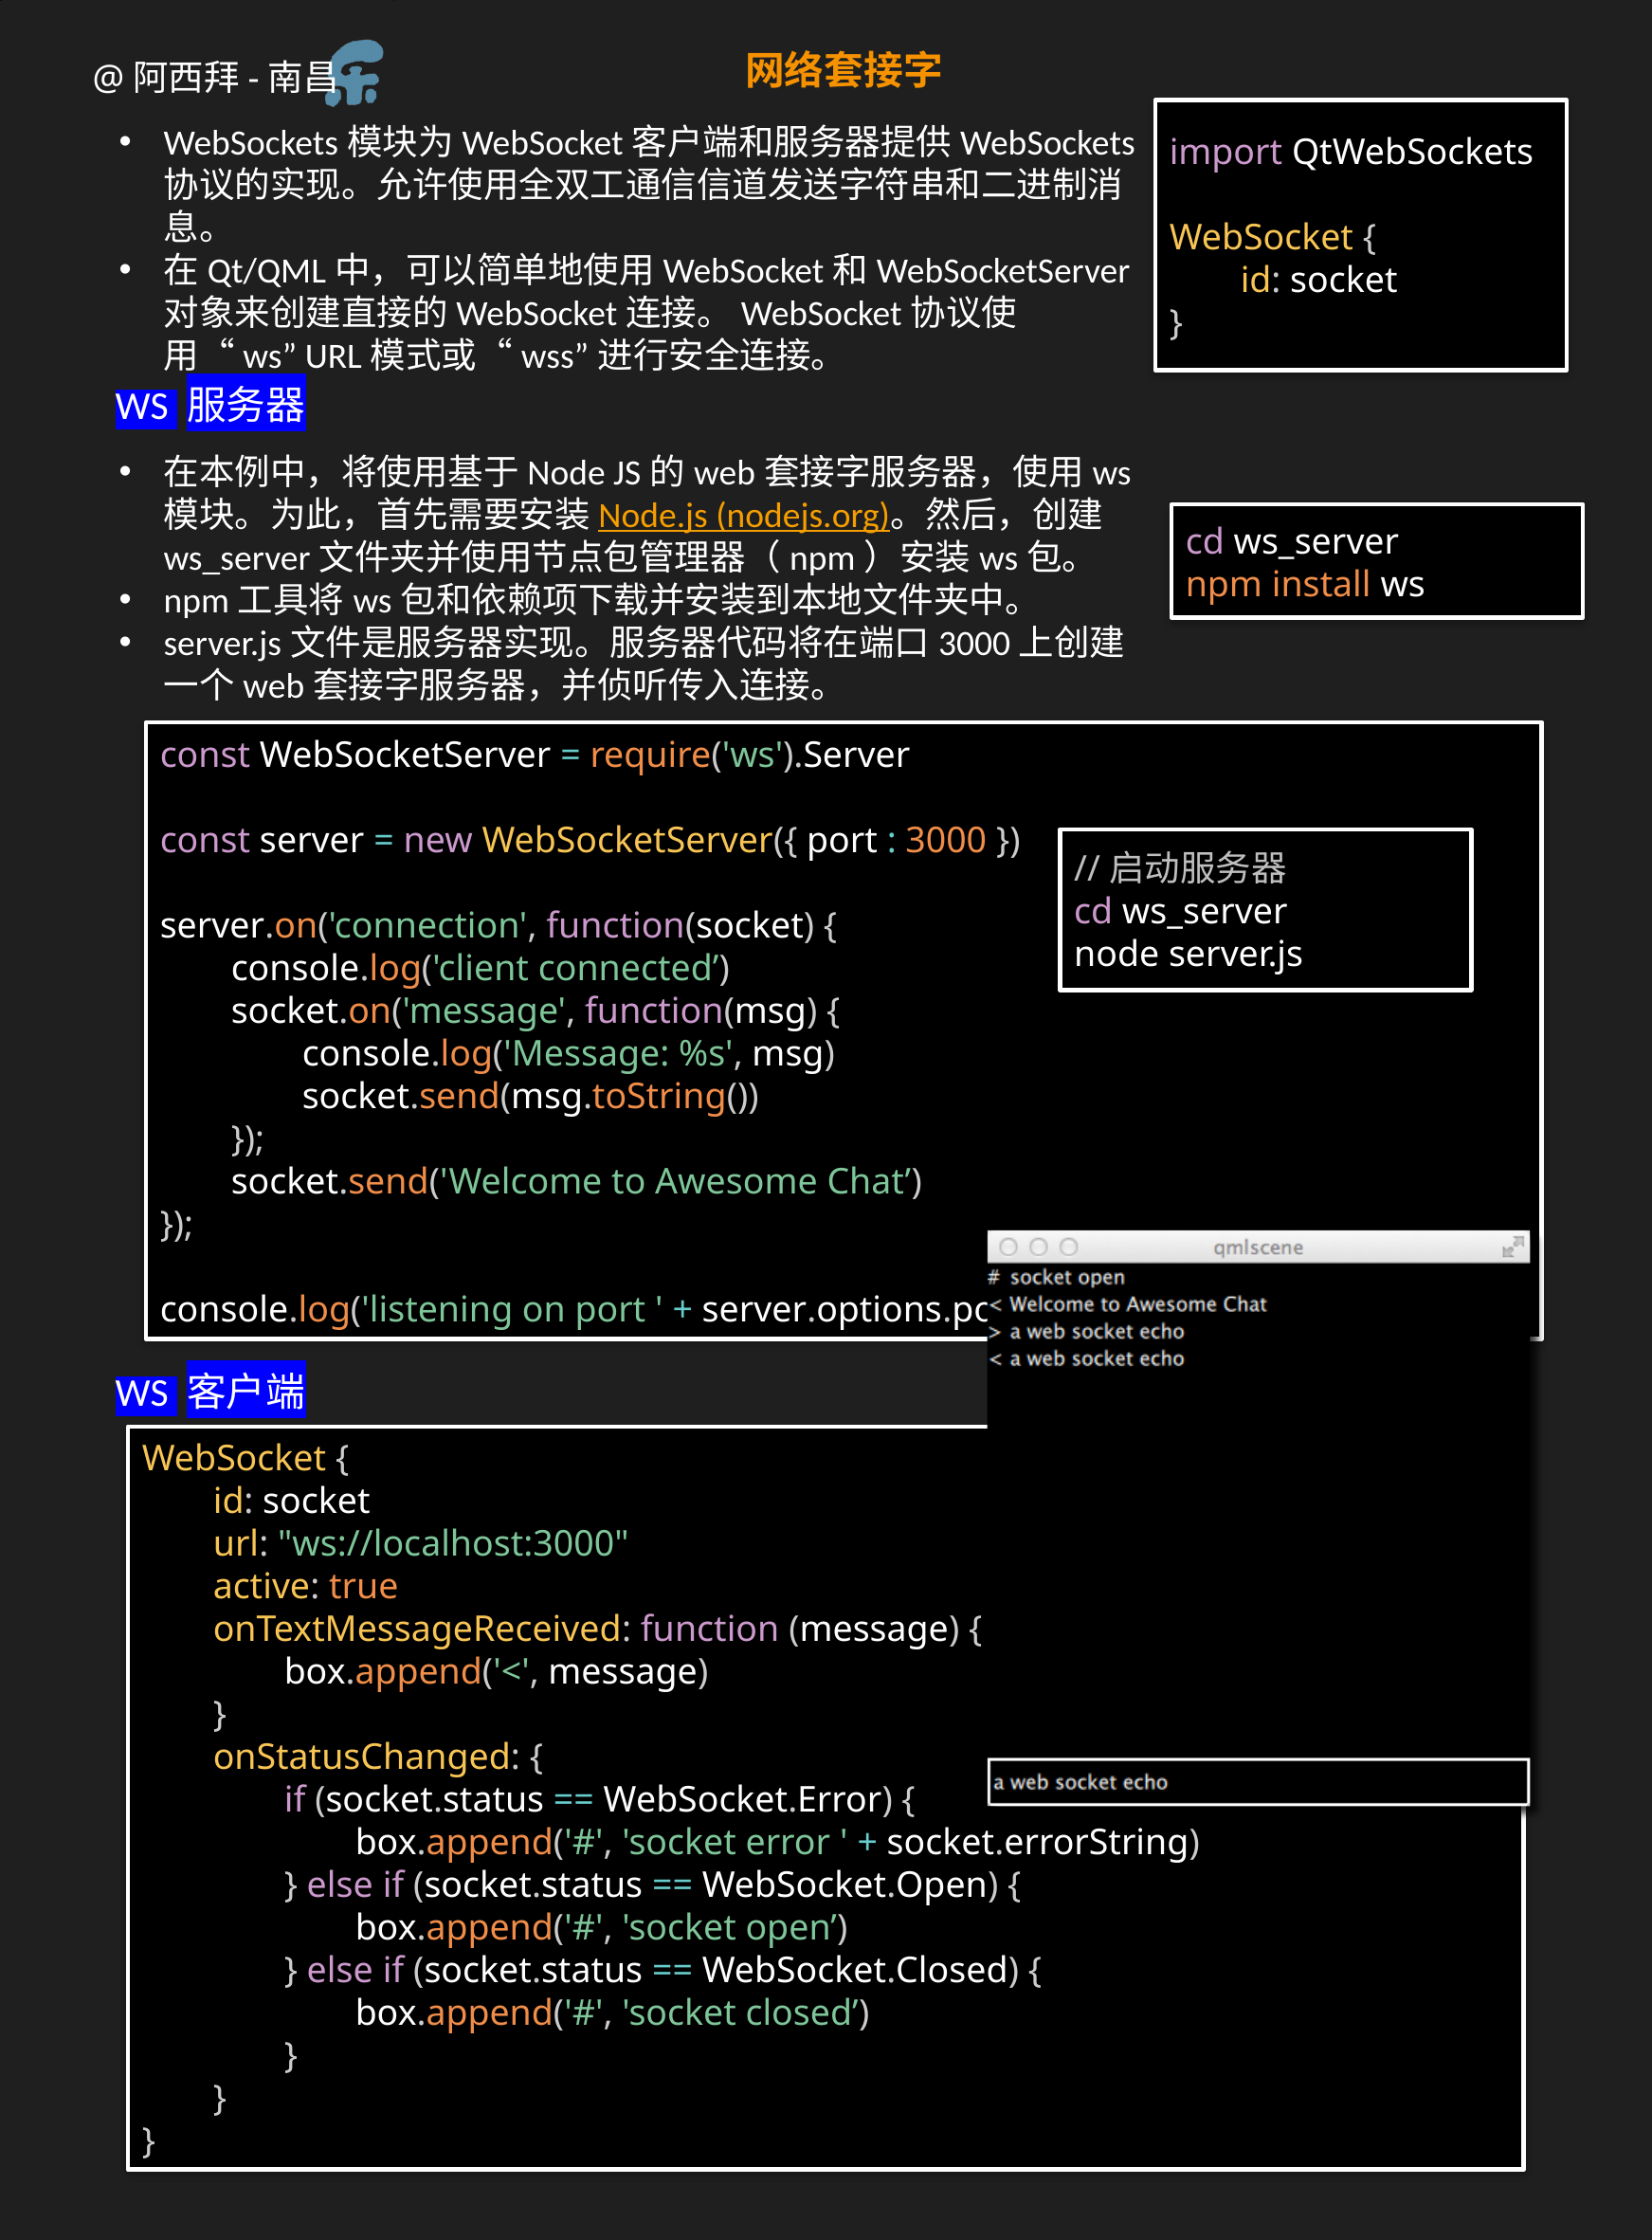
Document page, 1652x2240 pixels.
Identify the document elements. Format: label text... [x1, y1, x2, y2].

text_box WS 客户端 [100, 1359, 320, 1422]
text_box cd ws_server npm install ws [1170, 502, 1585, 620]
text_box 在本例中，将使用基于Node JS的web套接字服务器，使用ws模块。为此，首先需要安装Node.js (nodejs.org)。然后，创建ws_server文件夹并使用节点包管理器（npm）安装ws包。 npm工具将ws包和依赖项下载并安装到本地文件夹中。 server.js文件是服务器实现。服务器代码将在端口3000上创建一个web套接字服务器，并侦听传入连接。 [104, 442, 1155, 713]
text_box //启动服务器 cd ws_server node server.js [1058, 828, 1474, 993]
text_box 网络套接字 [731, 38, 957, 100]
text_box WS 服务器 [100, 373, 320, 435]
text_box const WebSocketServer = require('ws').Server const server = new WebSocketServer({ port : 3000 }) server.on('connection', function(socket) { console.log('client connected’) socket.on('message', function(msg) { console.log('Message: %s', msg) socket.send(msg.toString()) }); socket.send('Welcome to Awesome Chat’) }); console.log('listening on port ' + server.options.port) [144, 720, 1544, 1341]
text_box import QtWebSockets WebSocket { id: socket } [1153, 98, 1569, 373]
text_box WebSockets模块为WebSocket客户端和服务器提供WebSockets协议的实现。允许使用全双工通信信道发送字符串和二进制消息。 在Qt/QML中，可以简单地使用WebSocket和WebSocketServer对象来创建直接的WebSocket连接。WebSocket协议使用“ws” URL模式或“wss”进行安全连接。 [104, 112, 1155, 383]
picture [0, 0, 1652, 2240]
text_box WebSocket { id: socket url: "ws://localhost:3000" active: true onTextMessageReceived: function (message) { box.append('<', message) } onStatusChanged: { if (socket.status == WebSocket.Error) { box.append('#', 'socket error ' + socket.errorString) } else if (socket.status == WebSocket.Open) { box.append('#', 'socket open’) } else if (socket.status == WebSocket.Closed) { box.append('#', 'socket closed’) } } } [126, 1425, 1526, 2172]
